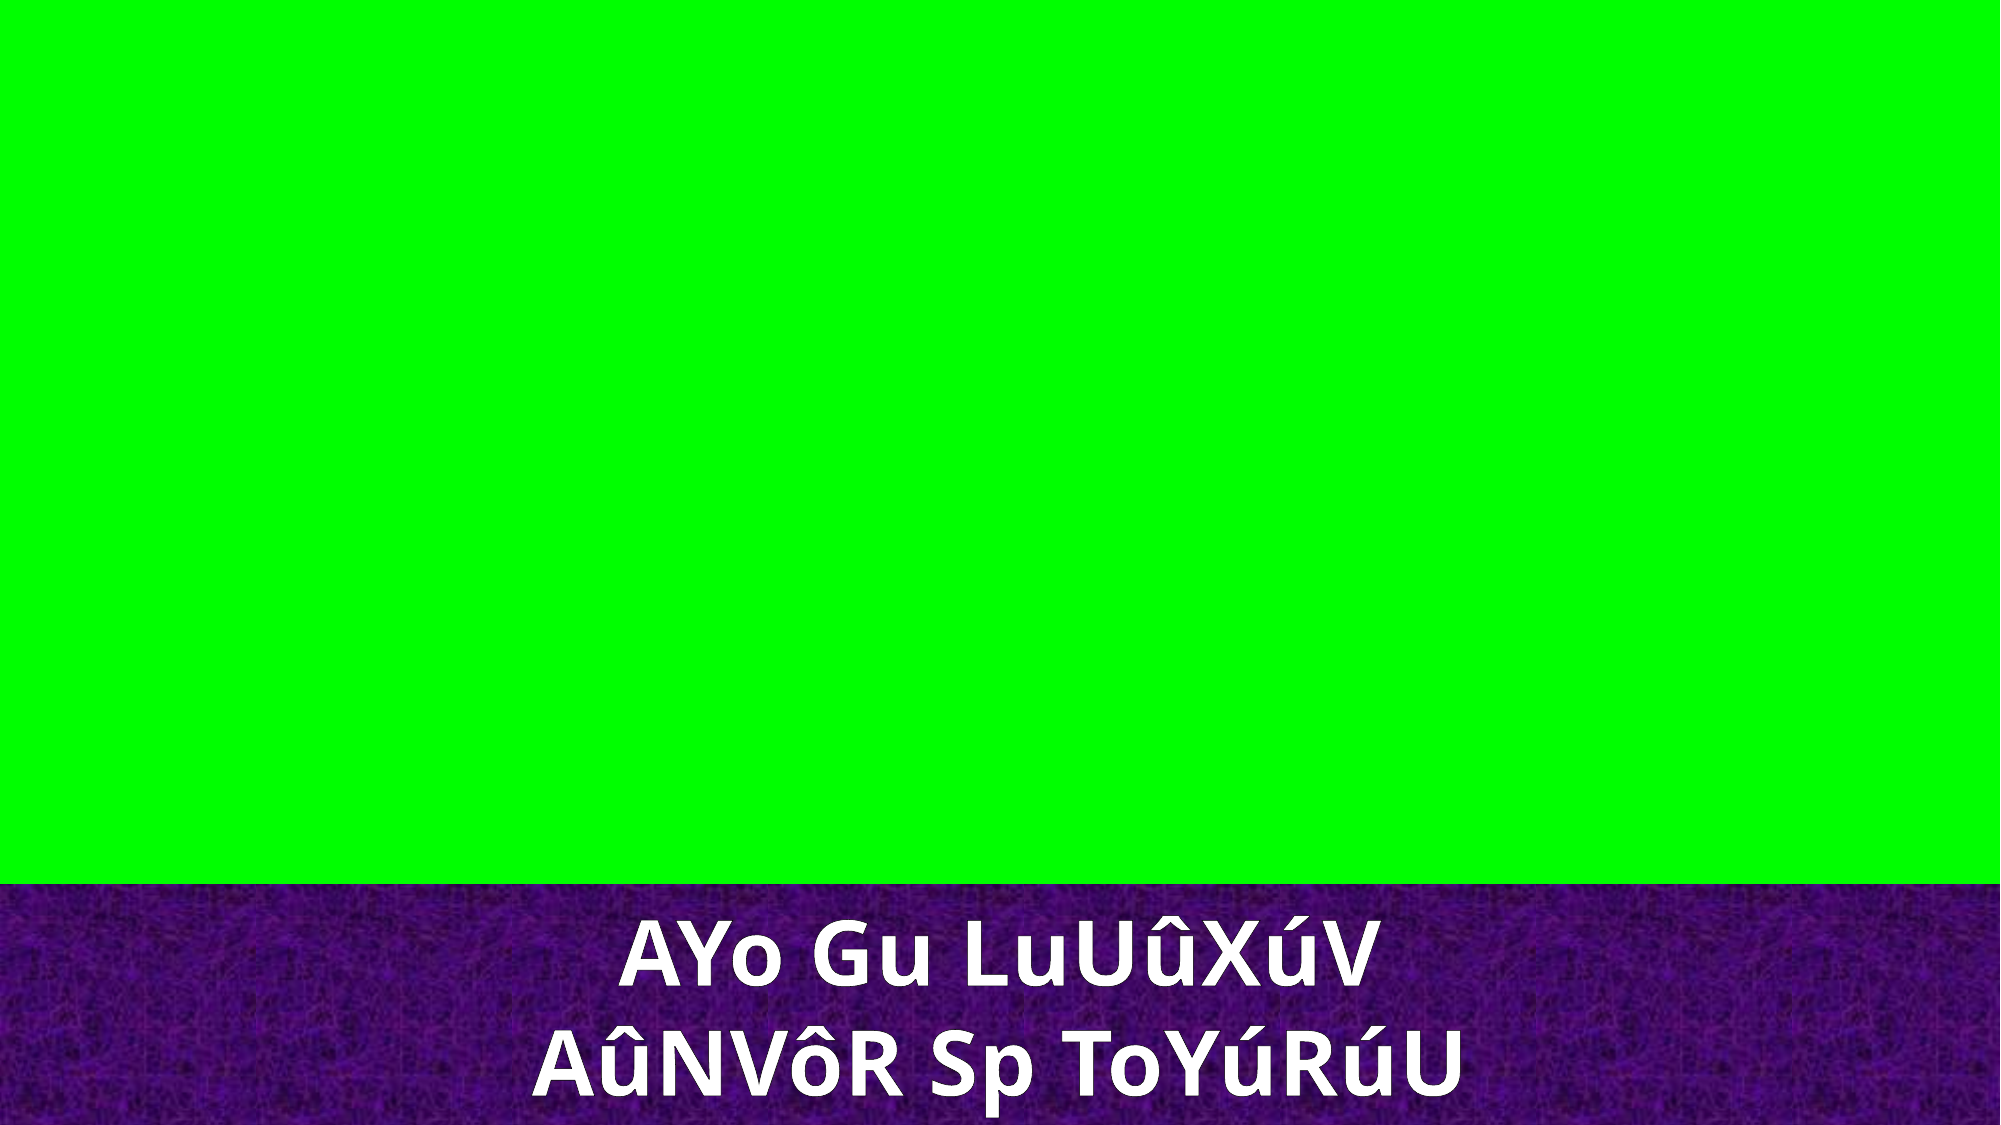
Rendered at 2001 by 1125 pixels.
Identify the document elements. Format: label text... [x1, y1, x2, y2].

text_box AYo Gu LuUûXúV AûNVôR Sp ToYúRúU [0, 886, 2000, 1122]
